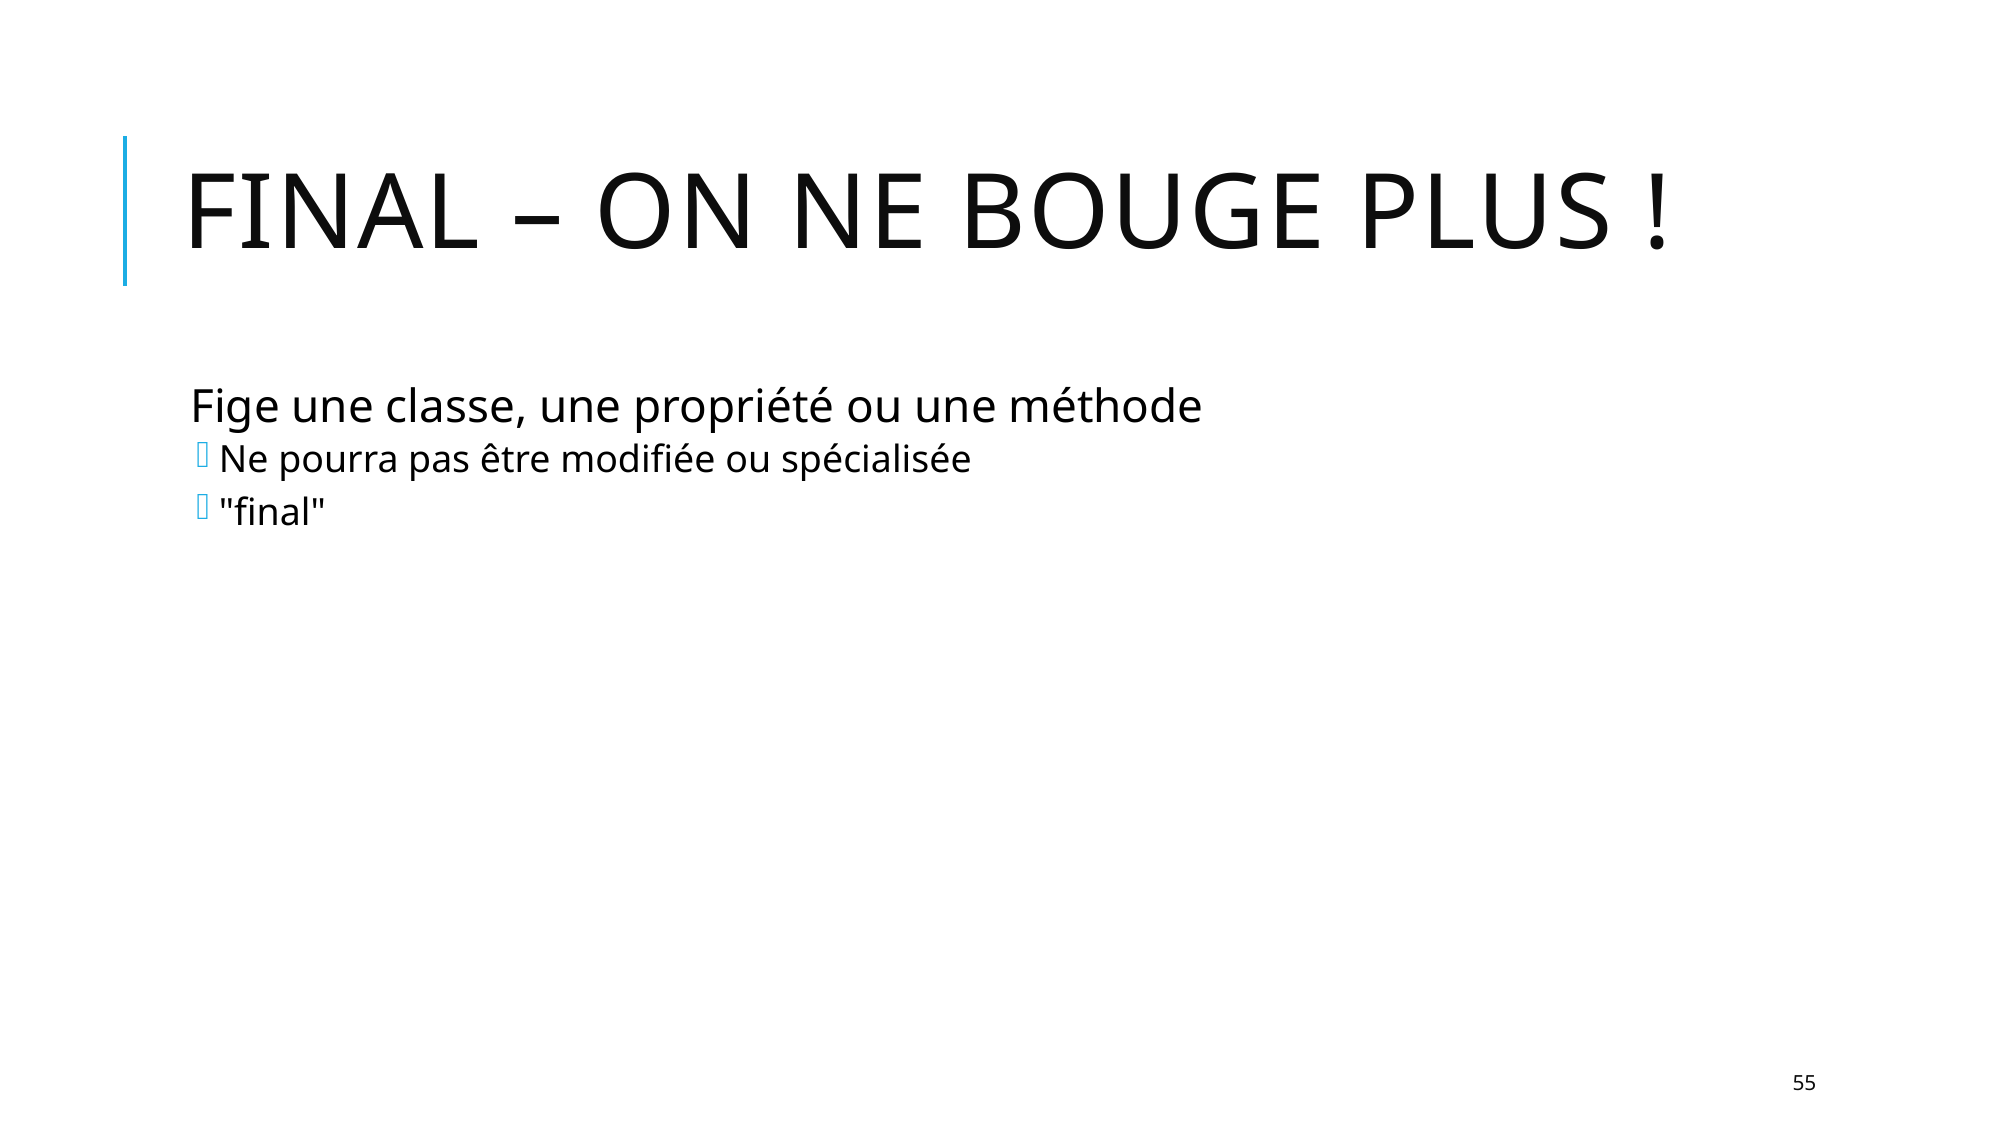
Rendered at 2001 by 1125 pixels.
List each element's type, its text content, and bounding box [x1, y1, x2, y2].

slide_number 55 [1777, 1061, 1938, 1107]
list Fige une classe, une propriété ou une méthode Ne pourra pas être modifiée ou spécialisée "final" [168, 375, 1763, 1035]
title Final – On ne bouge plus ! [168, 96, 1763, 342]
